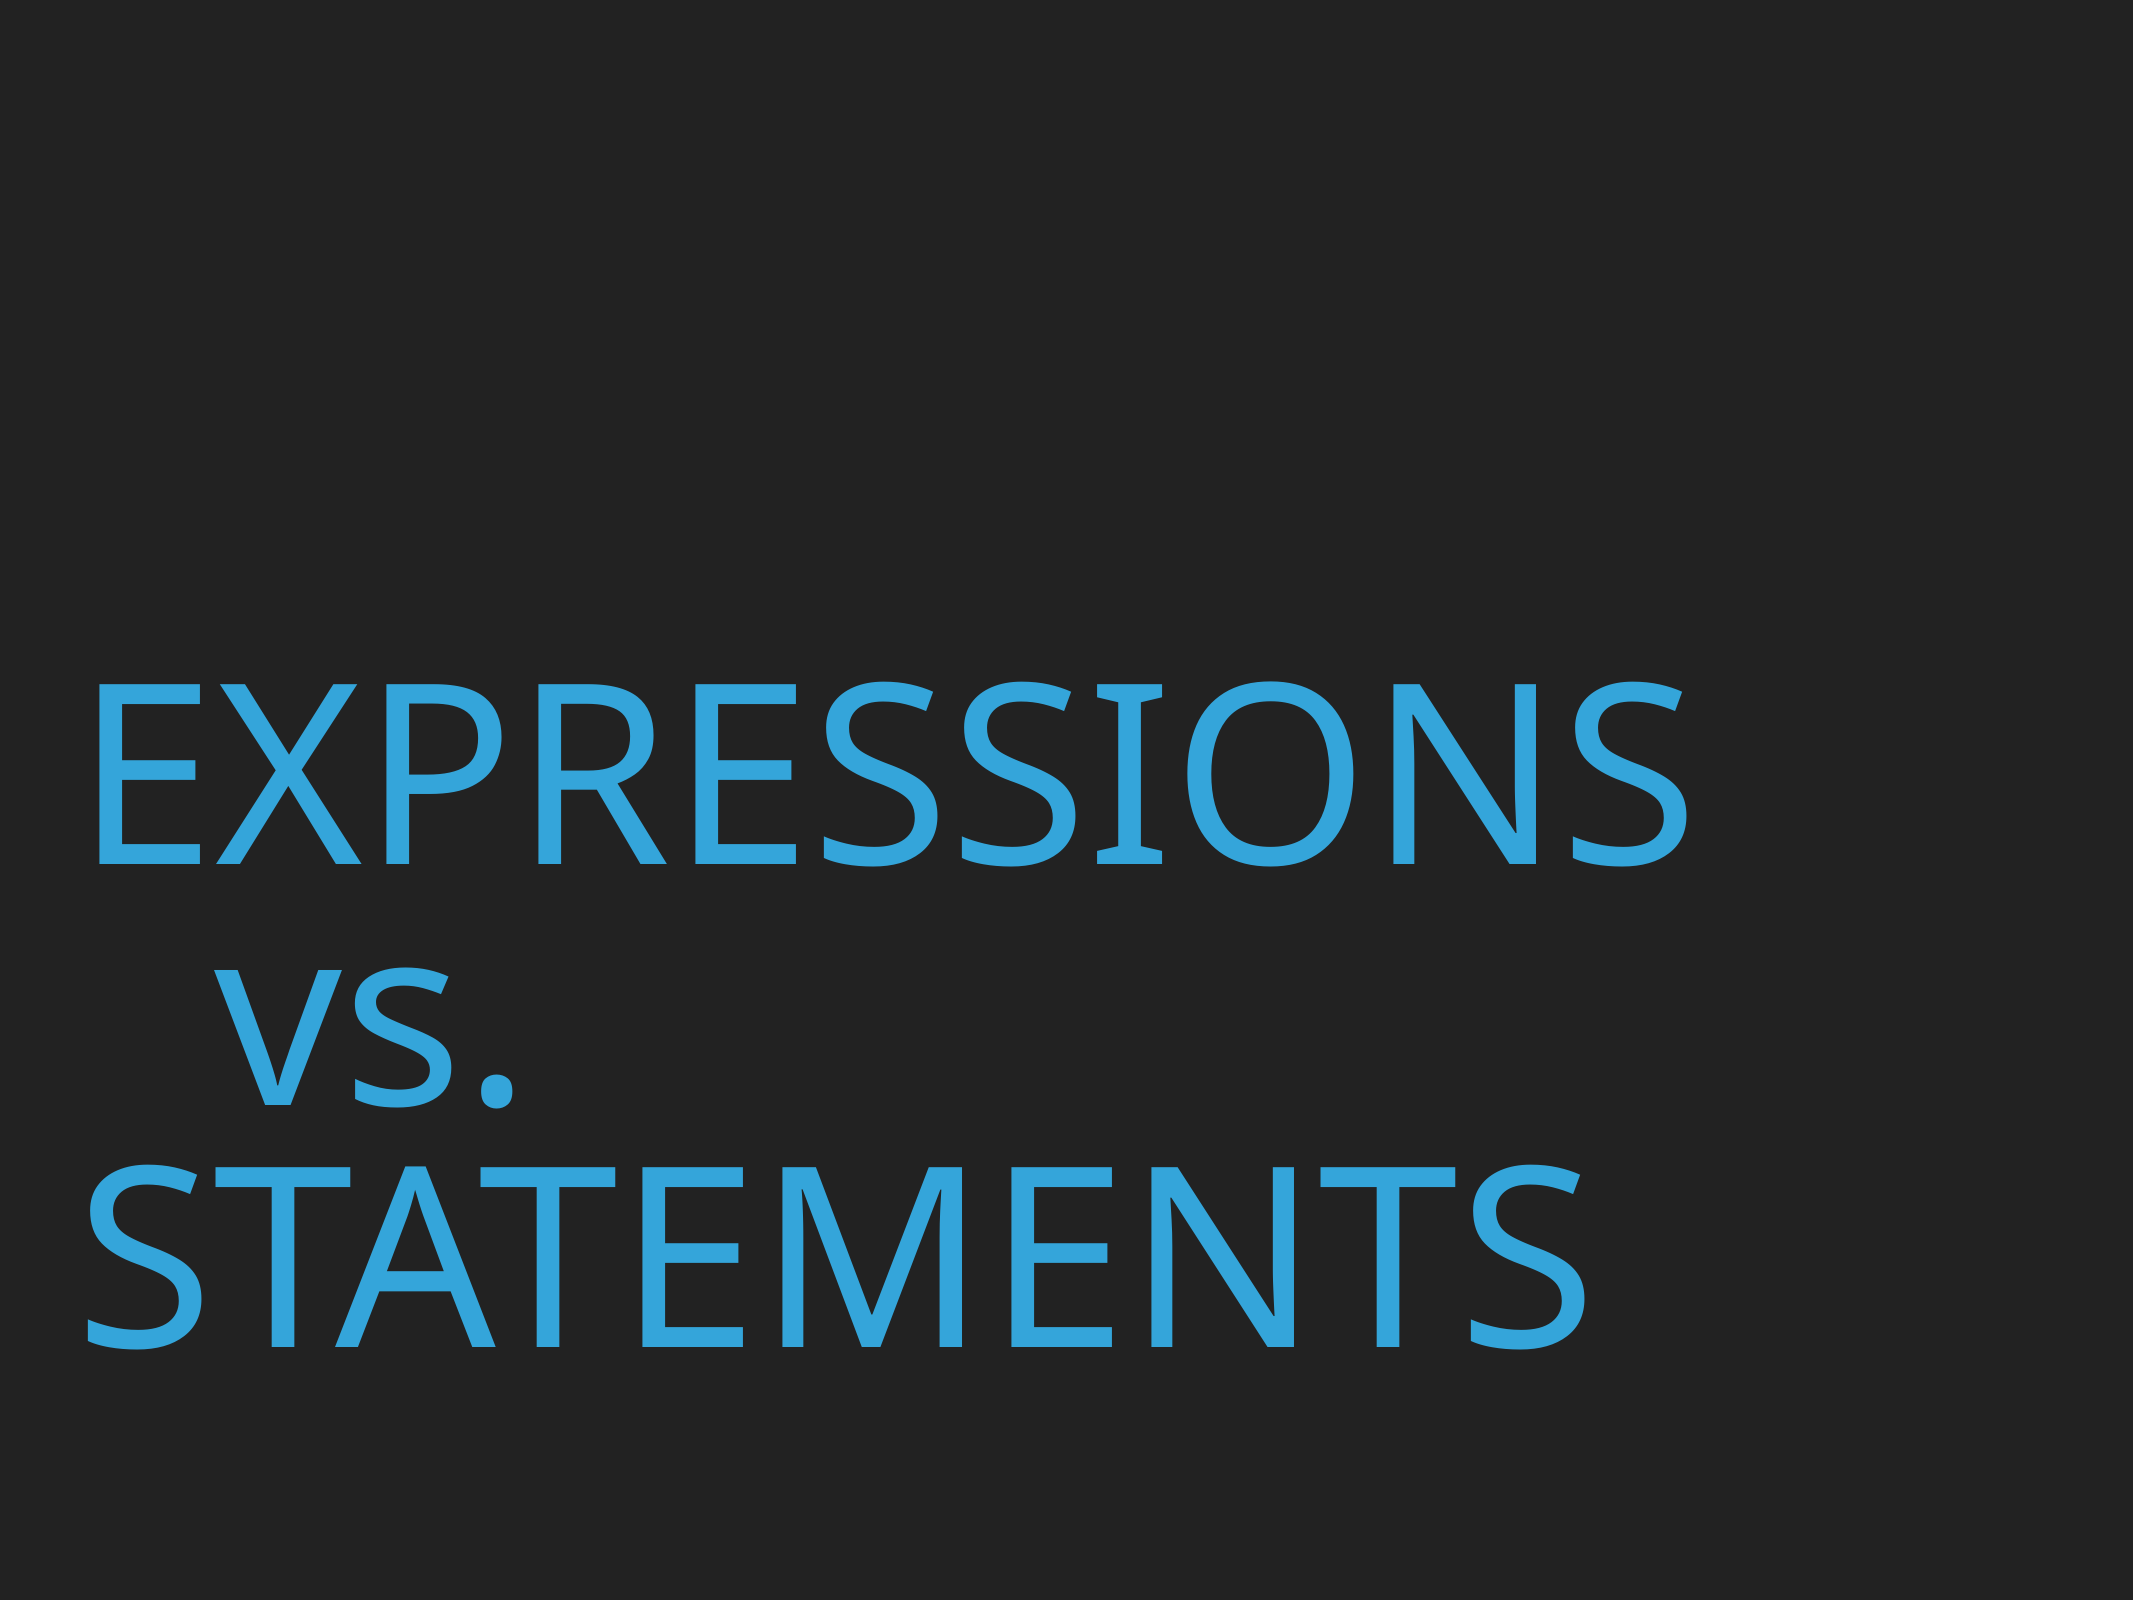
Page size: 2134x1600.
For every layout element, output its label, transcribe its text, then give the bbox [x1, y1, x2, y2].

title Expressions vs. Statements [66, 661, 2068, 1405]
